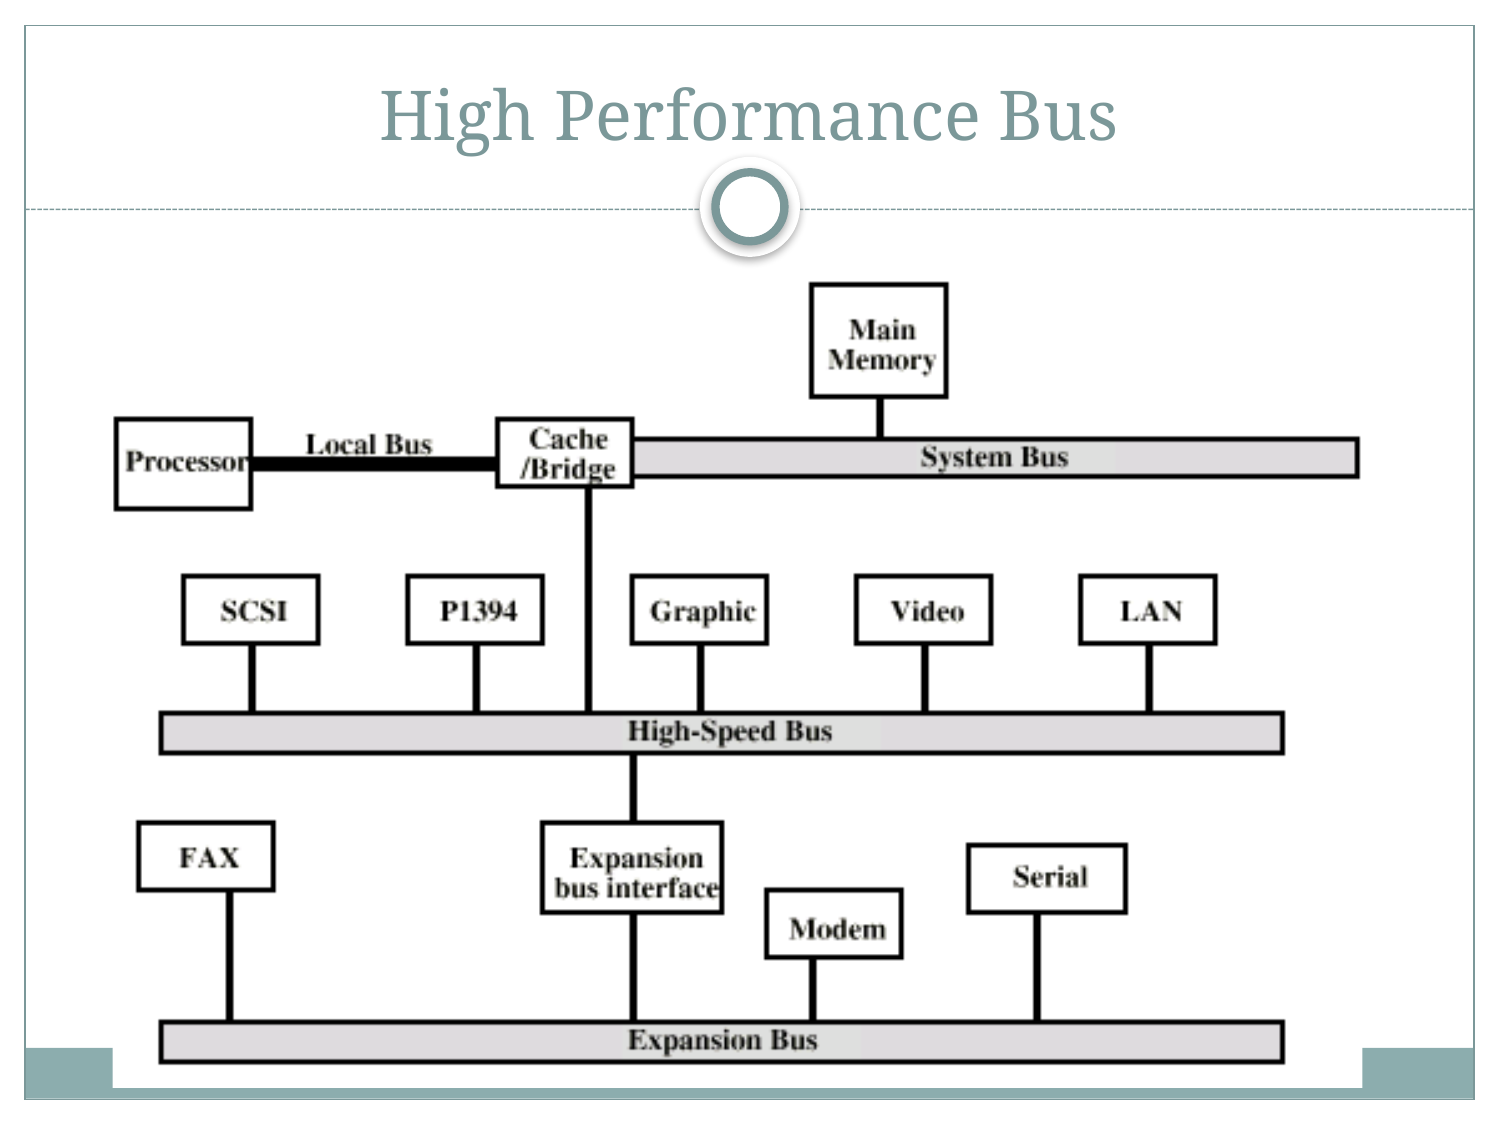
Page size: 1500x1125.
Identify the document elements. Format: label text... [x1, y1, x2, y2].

picture [112, 270, 1363, 1088]
title High Performance Bus [49, 37, 1450, 162]
